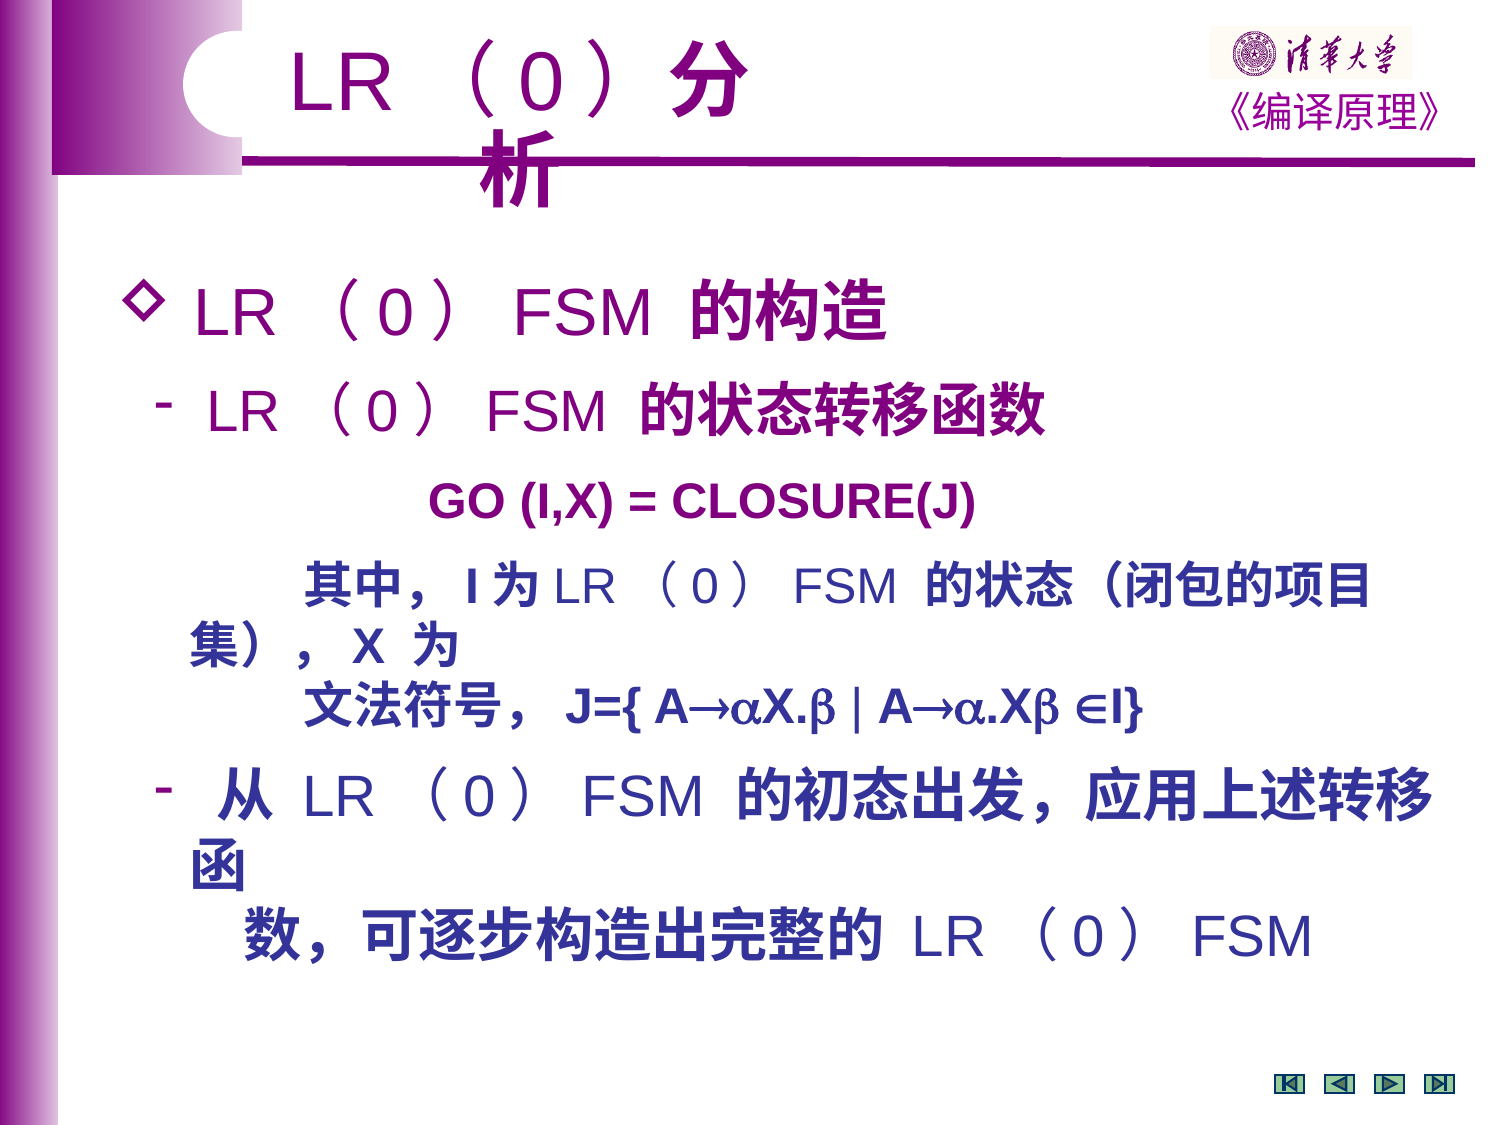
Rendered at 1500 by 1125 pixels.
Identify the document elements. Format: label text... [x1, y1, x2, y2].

text_box [1424, 1074, 1455, 1093]
text_box LR（0）FSM 的构造 LR（0）FSM 的状态转移函数 GO (I,X) = CLOSURE(J) 其中，I为LR（0）FSM 的状态（闭包的项目集），X 为 文法符号，J={ AX. | A.X I} 从 LR（0）FSM 的初态出发，应用上述转移函 数，可逐步构造出完整的 LR（0）FSM [100, 261, 1483, 976]
text_box LR（0）分析 [254, 30, 786, 226]
text_box [1374, 1074, 1405, 1093]
picture [1210, 26, 1412, 79]
text_box [1324, 1074, 1355, 1093]
text_box [1274, 1074, 1305, 1093]
